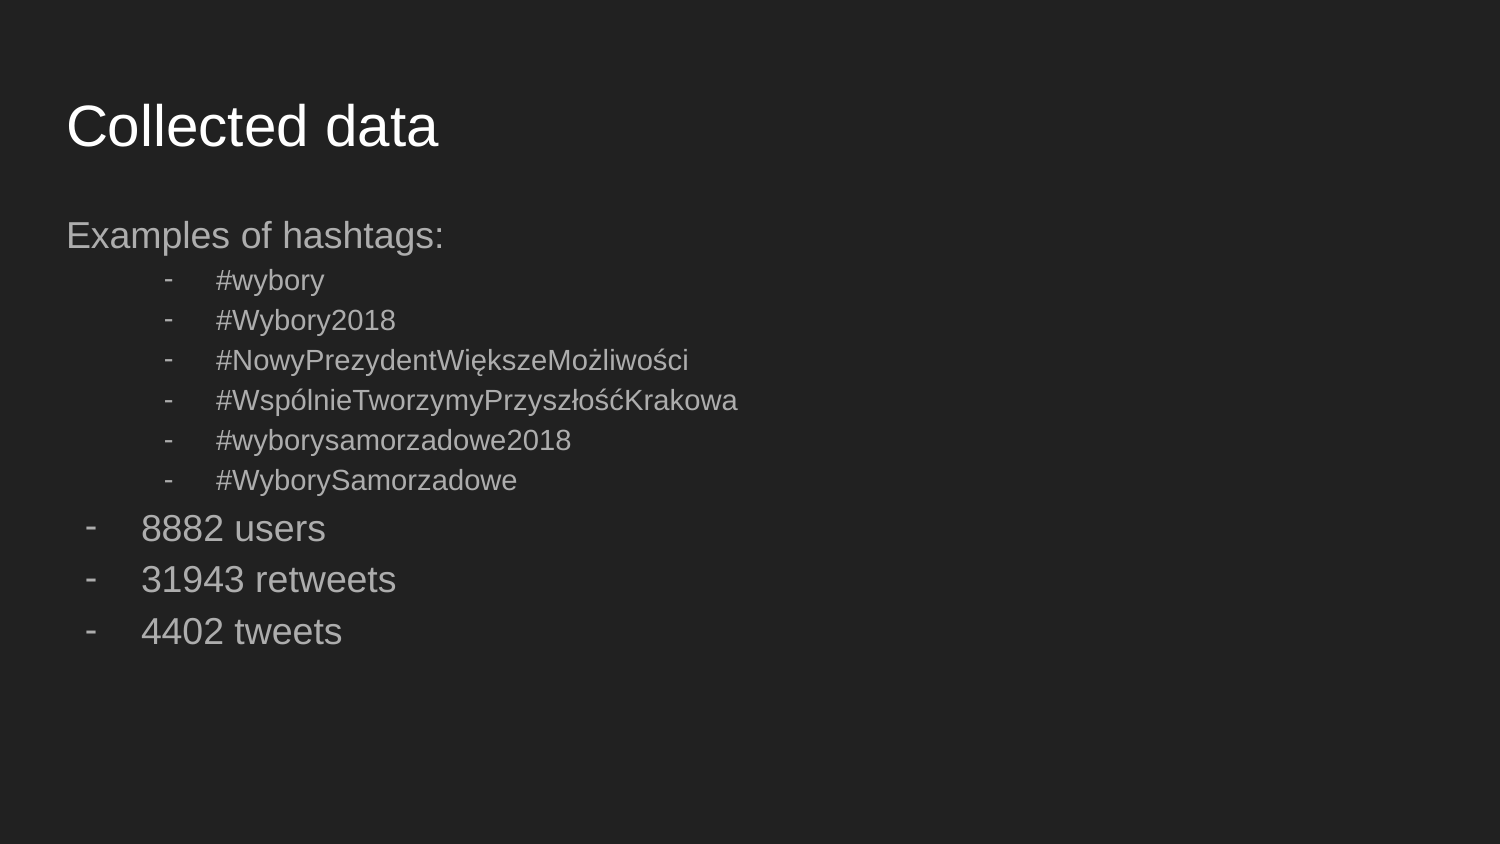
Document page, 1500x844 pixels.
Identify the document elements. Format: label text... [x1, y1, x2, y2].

title Collected data [51, 72, 1449, 167]
list Examples of hashtags: #wybory #Wybory2018 #NowyPrezydentWiększeMożliwości #WspólnieTworzymyPrzyszłośćKrakowa #wyborysamorzadowe2018 #WyborySamorzadowe 8882 users 31943 retweets 4402 tweets [51, 189, 1449, 750]
